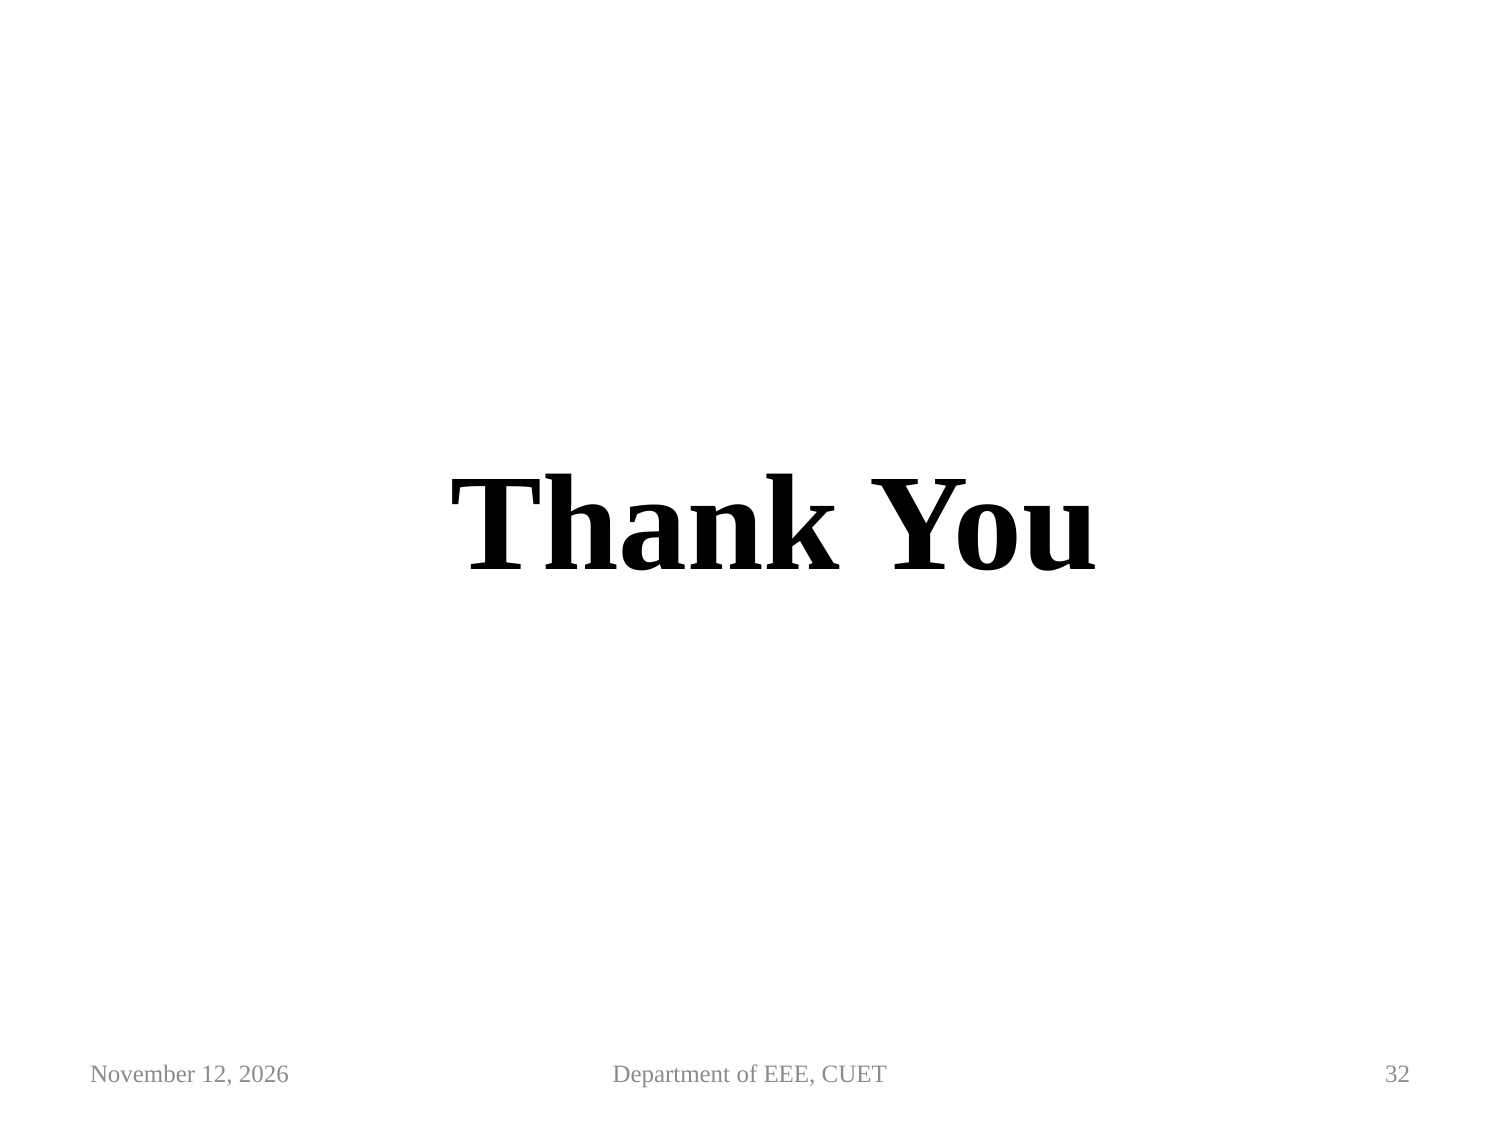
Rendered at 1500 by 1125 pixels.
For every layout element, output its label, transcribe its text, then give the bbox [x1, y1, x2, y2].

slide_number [75, 1042, 425, 1103]
footer Department of EEE, CUET [512, 1042, 988, 1103]
text_box Thank You [99, 425, 1450, 613]
slide_number 32 [1074, 1042, 1425, 1103]
